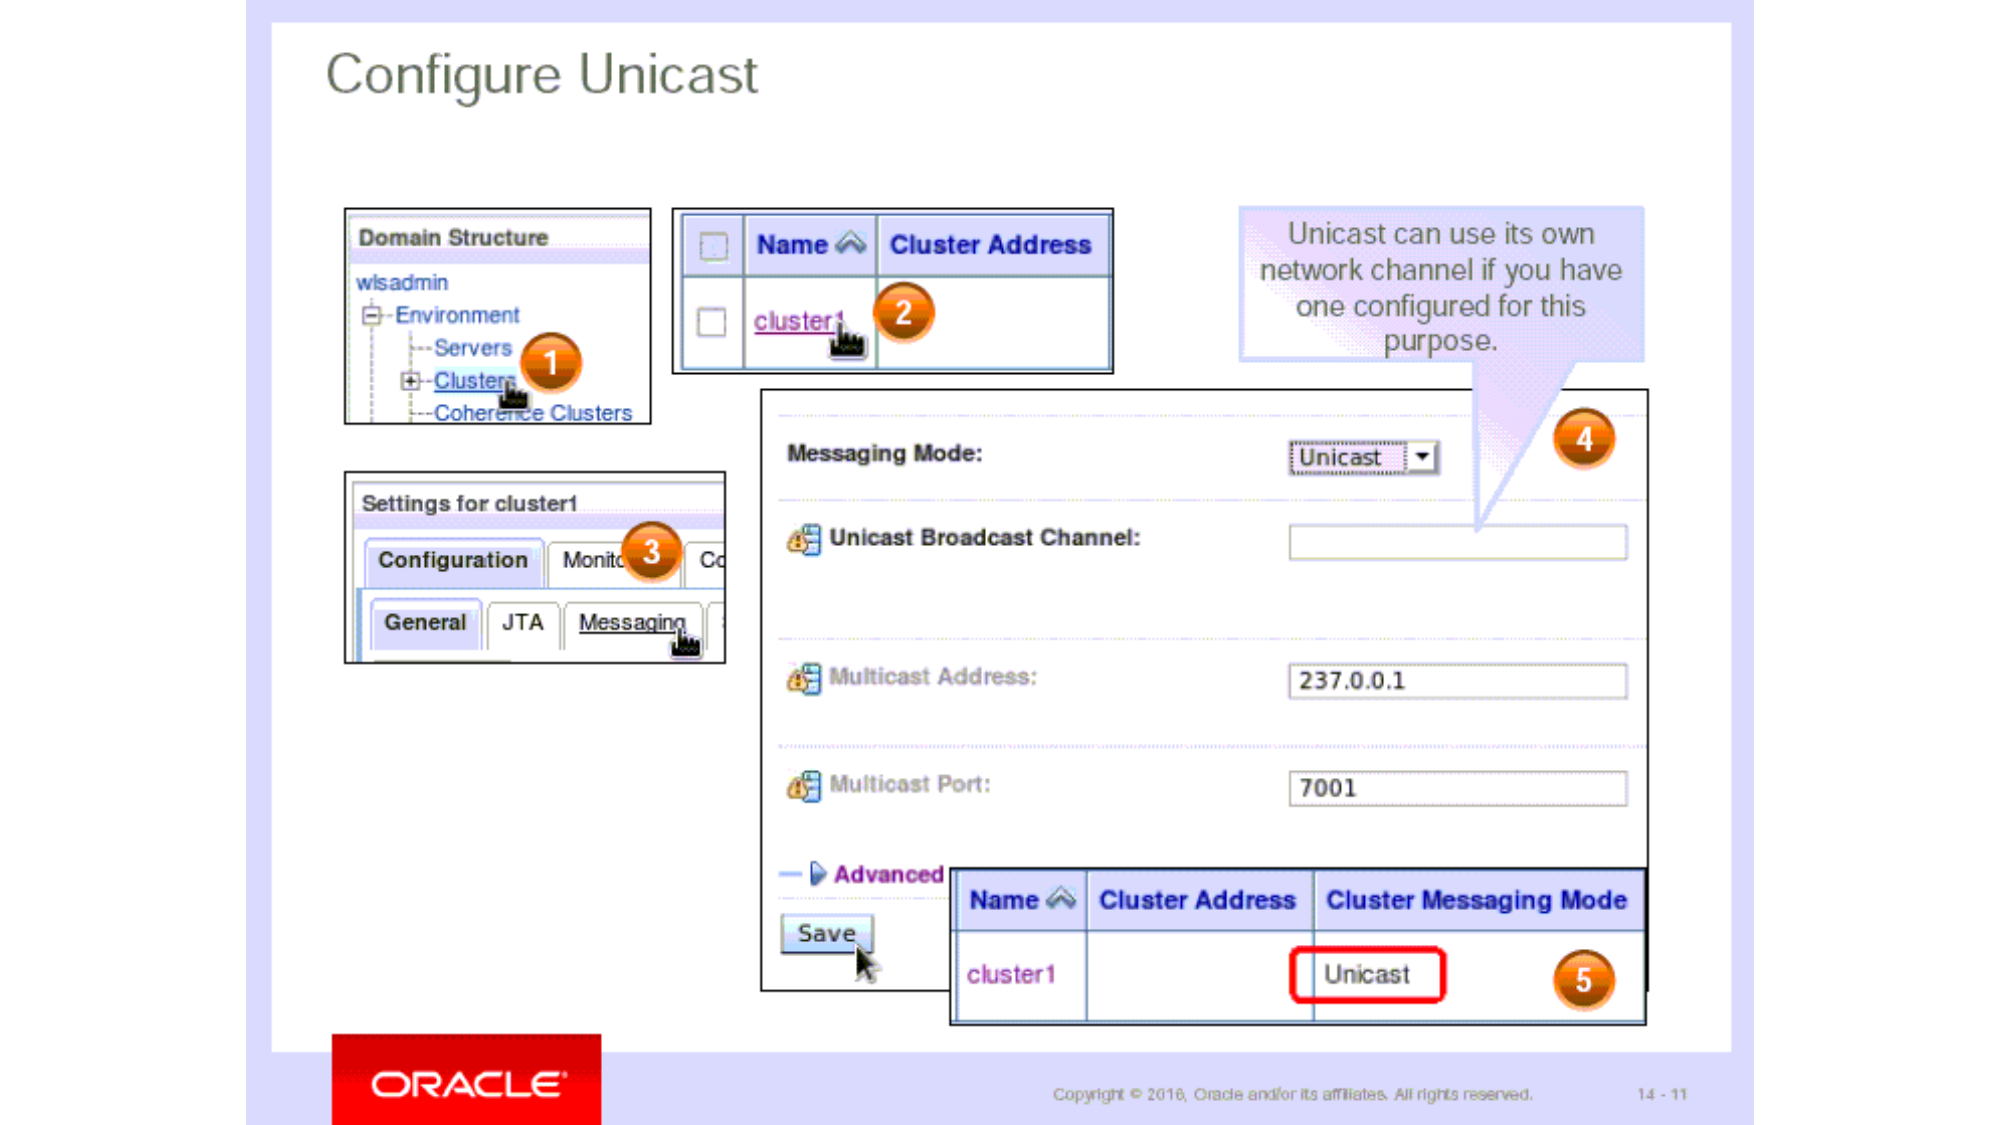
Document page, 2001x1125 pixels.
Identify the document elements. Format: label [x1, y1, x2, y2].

picture [246, 0, 1754, 1125]
